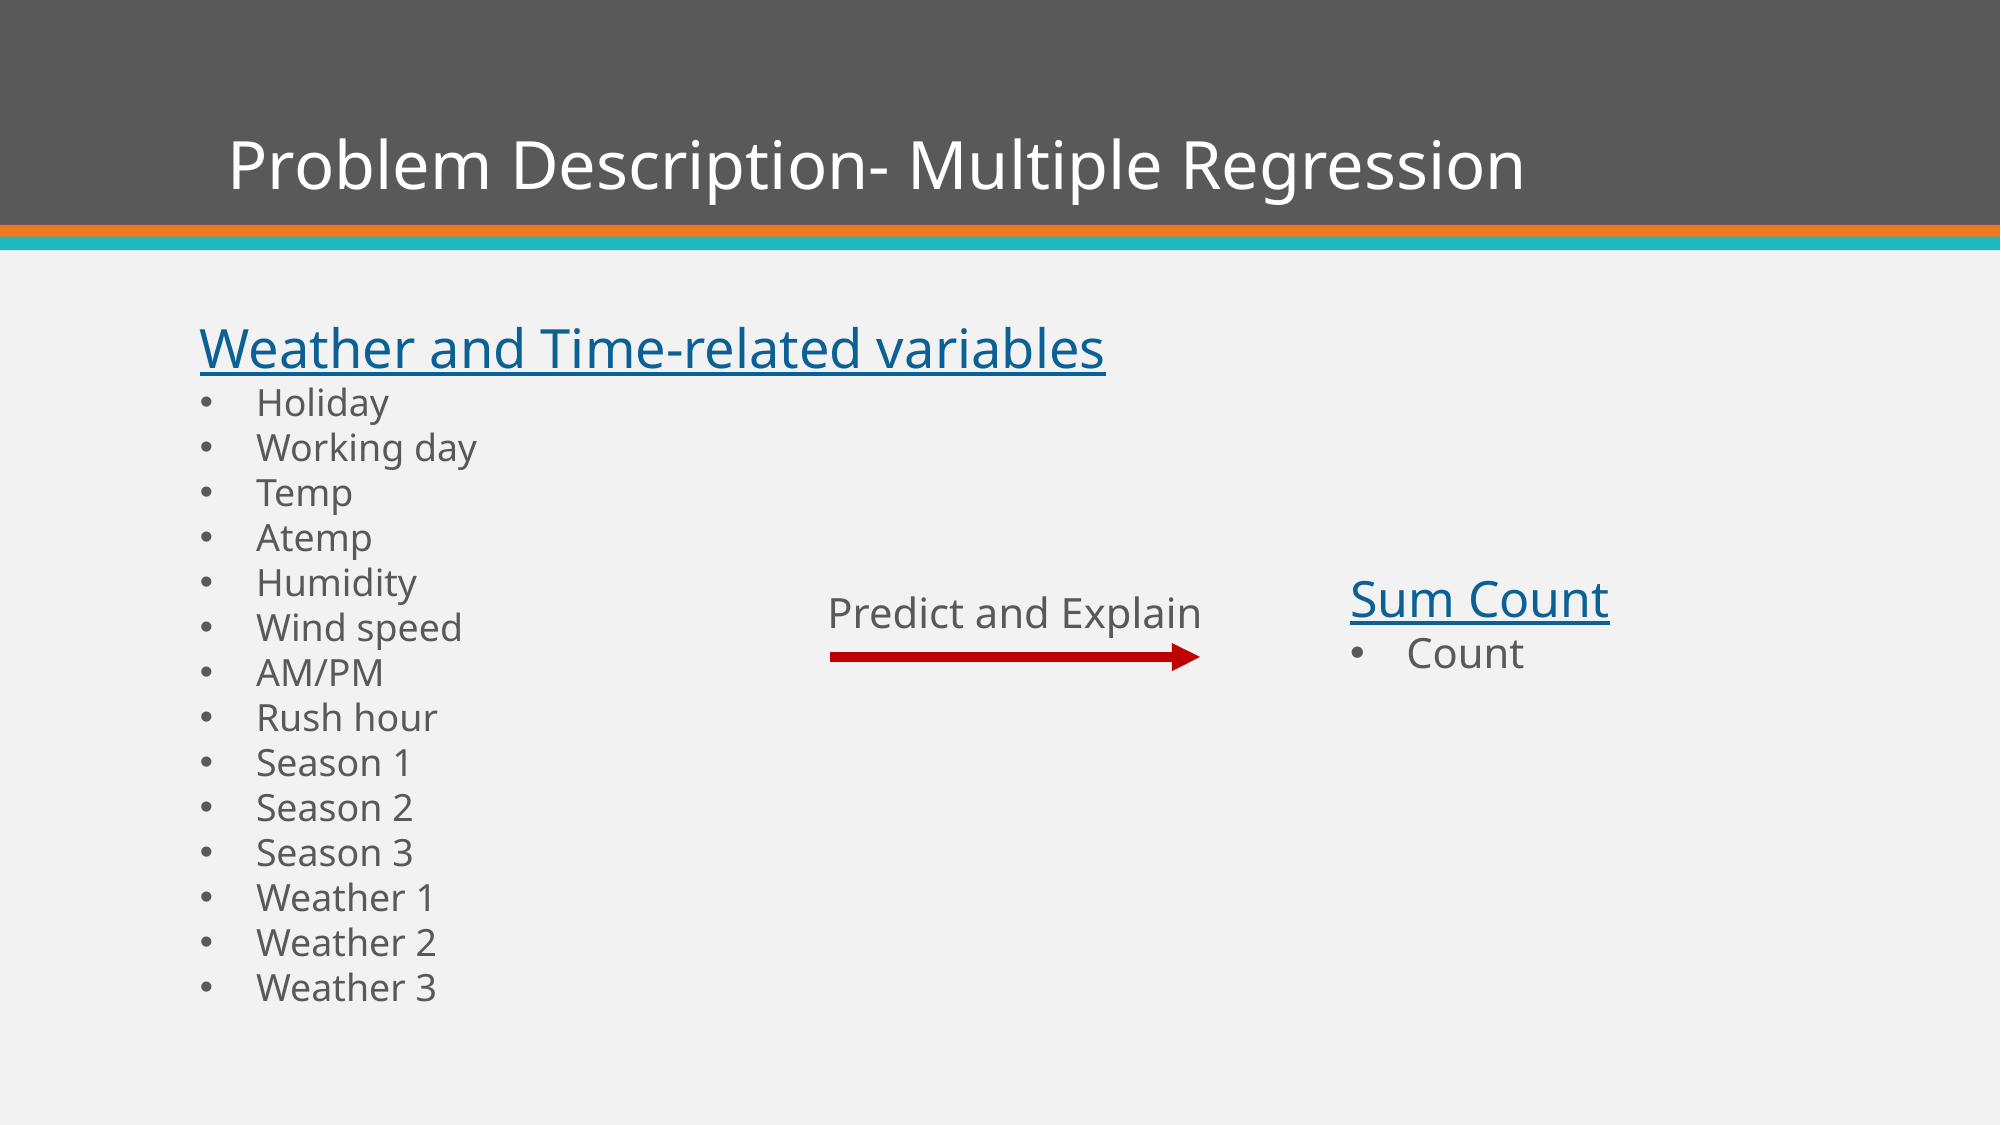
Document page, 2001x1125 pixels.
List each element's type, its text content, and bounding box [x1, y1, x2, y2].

title Problem Description- Multiple Regression [212, 41, 1788, 212]
text_box Sum Count Count [1335, 559, 1684, 685]
text_box Predict and Explain [812, 579, 1218, 645]
text_box Weather and Time-related variables Holiday Working day Temp Atemp Humidity Wind speed AM/PM Rush hour Season 1 Season 2 Season 3 Weather 1 Weather 2 Weather 3 [184, 256, 1702, 1062]
